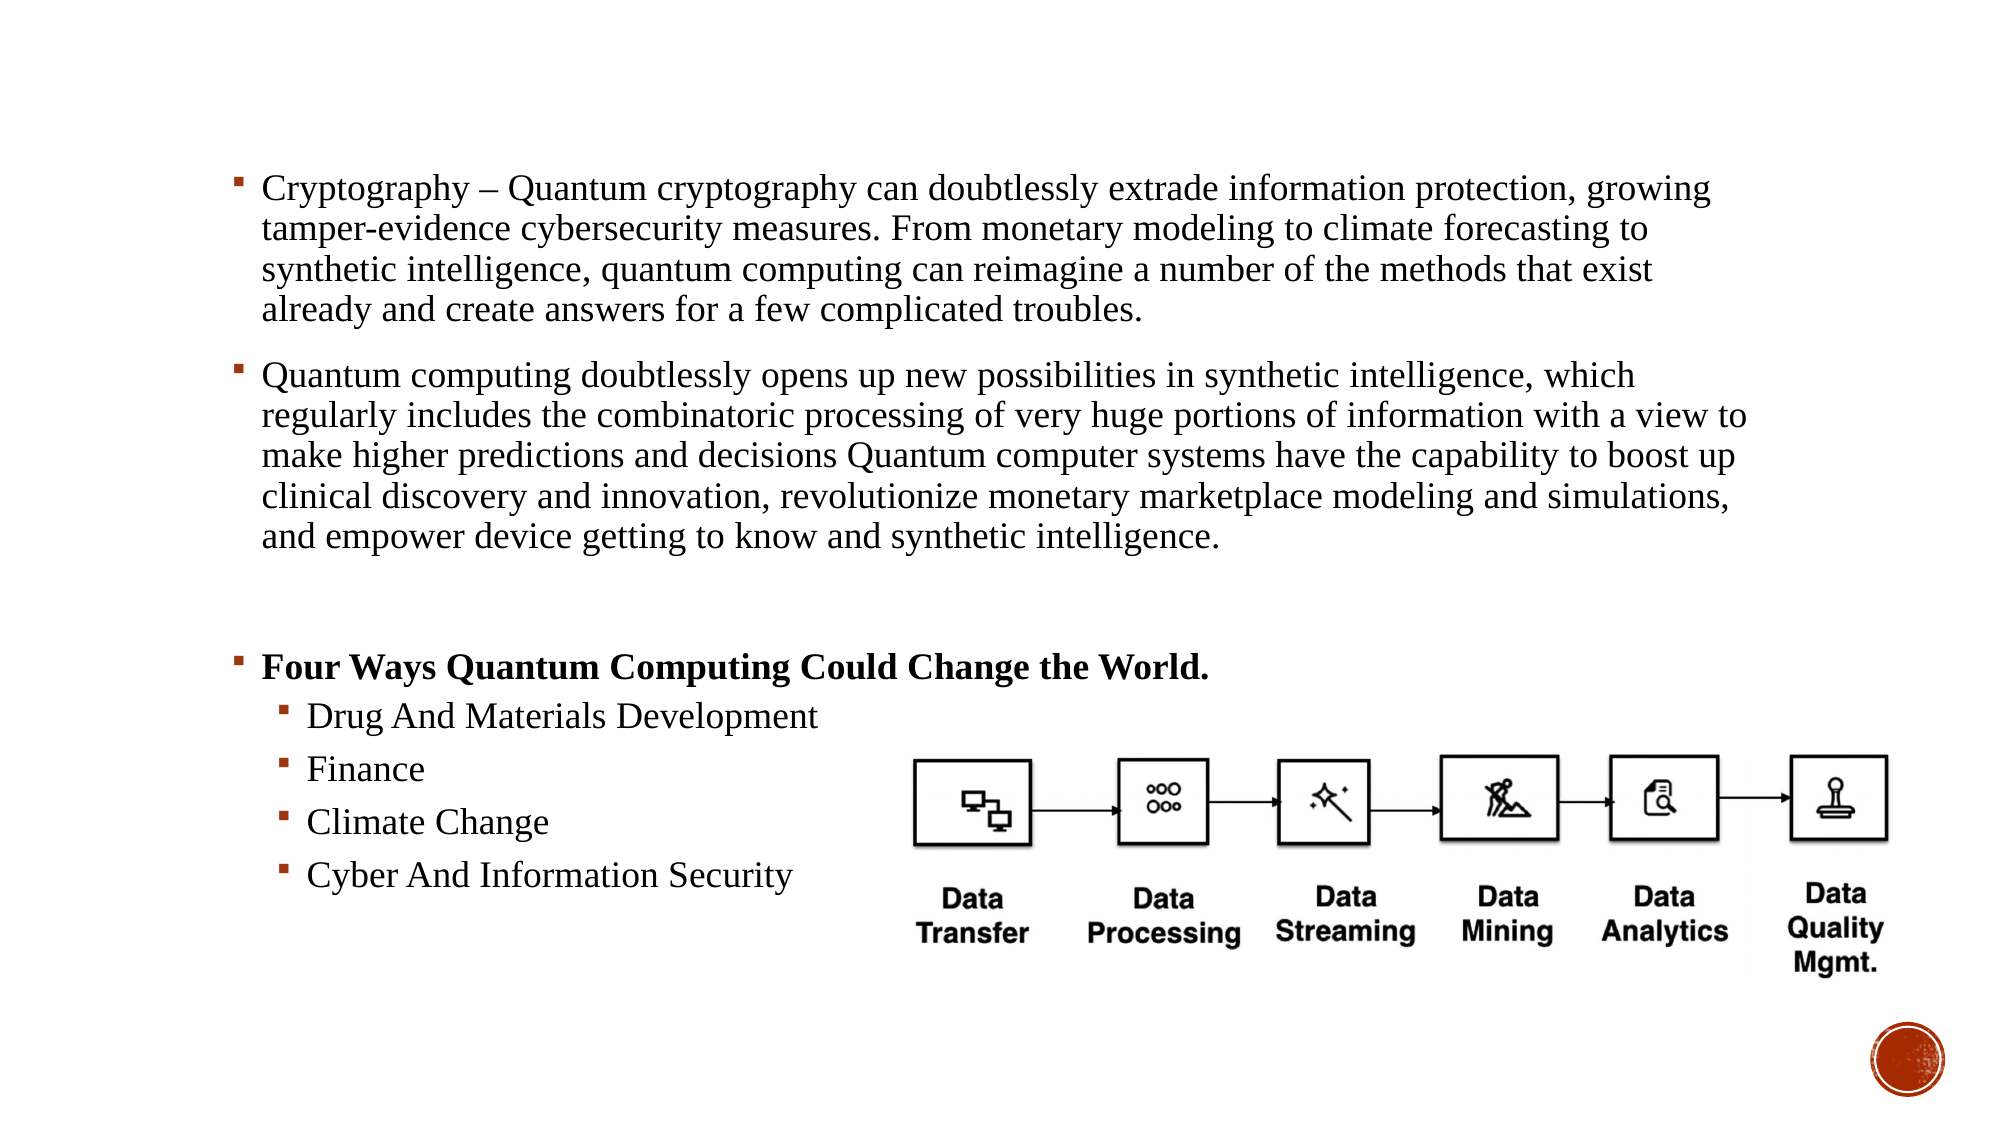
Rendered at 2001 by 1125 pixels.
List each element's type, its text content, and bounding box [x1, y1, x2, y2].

picture [910, 752, 1891, 980]
list Cryptography – Quantum cryptography can doubtlessly extrade information protection, growing tamper-evidence cybersecurity measures. From monetary modeling to climate forecasting to synthetic intelligence, quantum computing can reimagine a number of the methods that exist already and create answers for a few complicated troubles. Quantum computing doubtlessly opens up new possibilities in synthetic intelligence, which regularly includes the combinatoric processing of very huge portions of information with a view to make higher predictions and decisions Quantum computer systems have the capability to boost up clinical discovery and innovation, revolutionize monetary marketplace modeling and simulations, and empower device getting to know and synthetic intelligence. Four Ways Quantum Computing Could Change the World. Drug And Materials Development Finance Climate Change Cyber And Information Security [216, 90, 1784, 1048]
